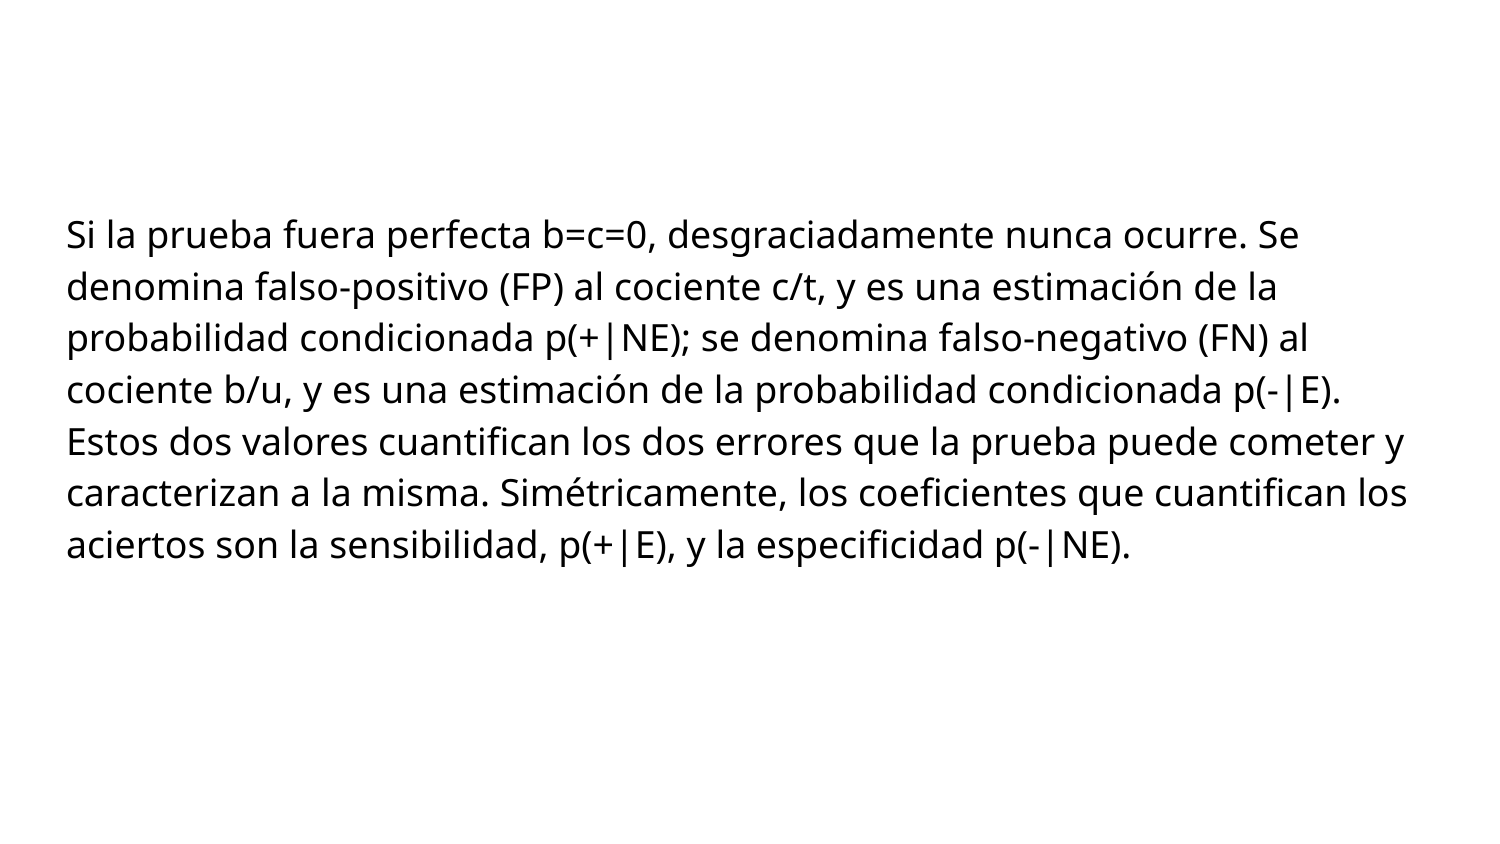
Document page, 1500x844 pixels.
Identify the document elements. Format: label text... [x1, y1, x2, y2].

list Si la prueba fuera perfecta b=c=0, desgraciadamente nunca ocurre. Se denomina falso-positivo (FP) al cociente c/t, y es una estimación de la probabilidad condicionada p(+|NE); se denomina falso-negativo (FN) al cociente b/u, y es una estimación de la probabilidad condicionada p(-|E). Estos dos valores cuantifican los dos errores que la prueba puede cometer y caracterizan a la misma. Simétricamente, los coeficientes que cuantifican los aciertos son la sensibilidad, p(+|E), y la especificidad p(-|NE). [51, 189, 1449, 750]
